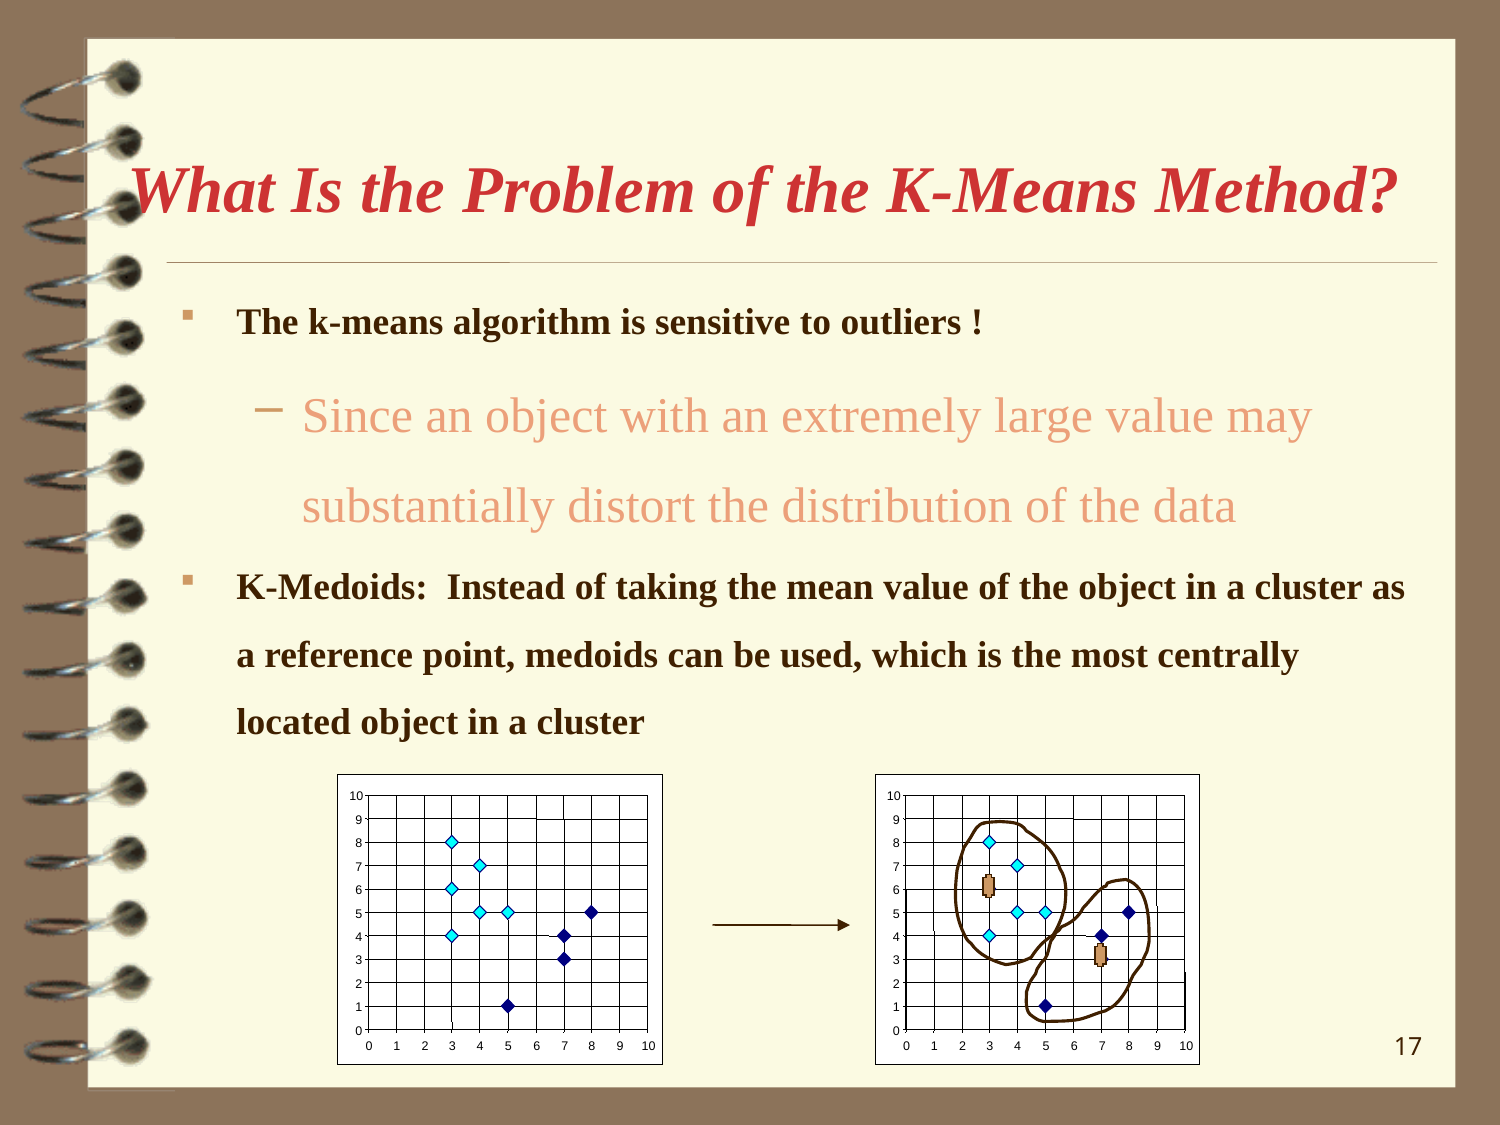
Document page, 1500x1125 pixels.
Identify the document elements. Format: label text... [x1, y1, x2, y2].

slide_number 17 [1124, 1022, 1438, 1076]
list The k-means algorithm is sensitive to outliers ! Since an object with an extremely large value may substantially distort the distribution of the data K-Medoids: Instead of taking the mean value of the object in a cluster as a reference point, medoids can be used, which is the most centrally located object in a cluster [164, 266, 1438, 754]
picture [0, 0, 175, 1125]
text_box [337, 774, 1201, 1065]
title What Is the Problem of the K-Means Method? [111, 135, 1500, 236]
